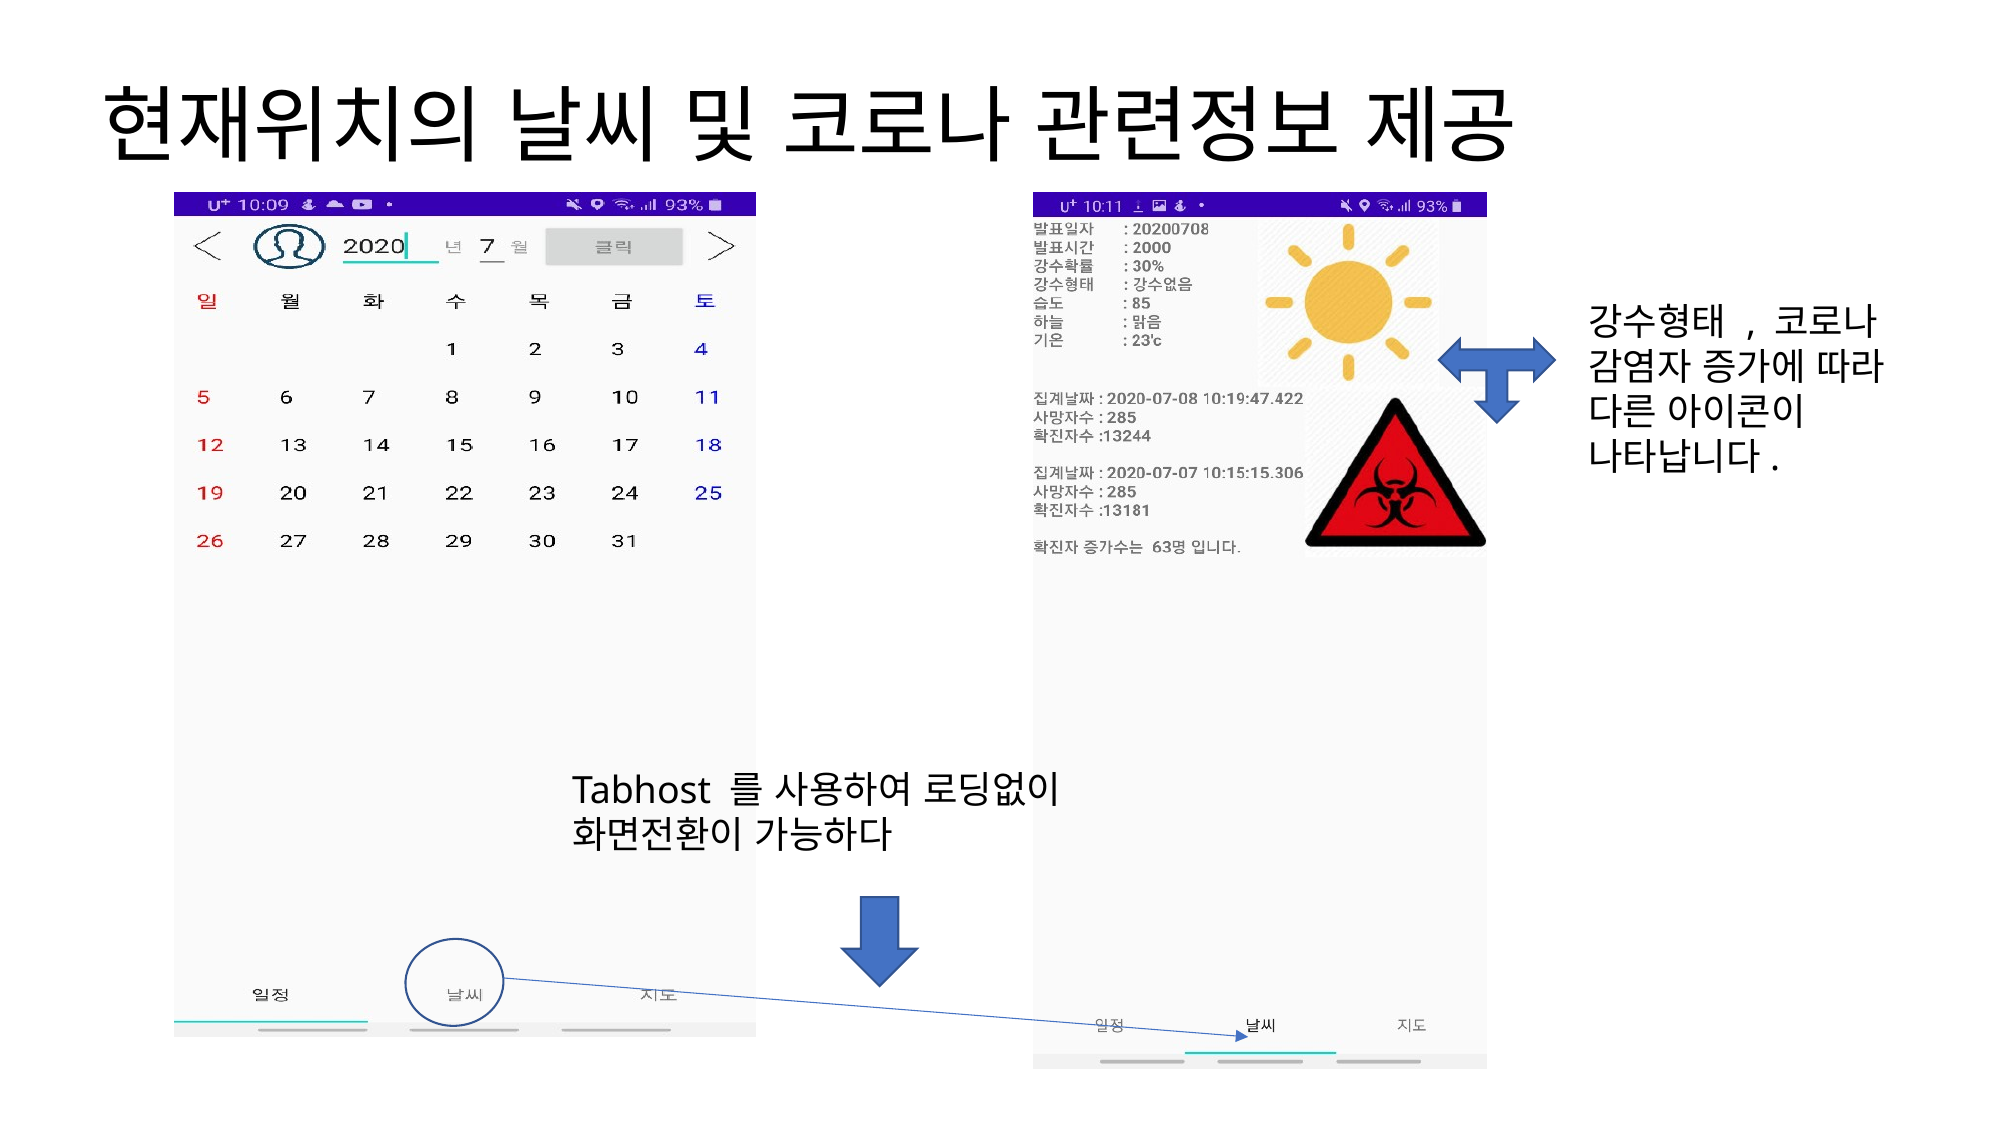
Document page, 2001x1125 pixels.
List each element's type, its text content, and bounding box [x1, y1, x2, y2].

text_box [839, 896, 920, 977]
text_box 강수형태 , 코로나 감염자 증가에 따라 다른 아이콘이 나타납니다. [1573, 290, 1951, 486]
text_box [1487, 336, 1557, 425]
picture [174, 192, 756, 1037]
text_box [503, 977, 1249, 1037]
title 현재위치의 날씨 및 코로나 관련정보 제공 [86, 19, 1811, 237]
text_box Tabhost 를 사용하여 로딩없이 화면전환이 가능하다 [756, 758, 1033, 864]
picture [1033, 192, 1487, 1070]
